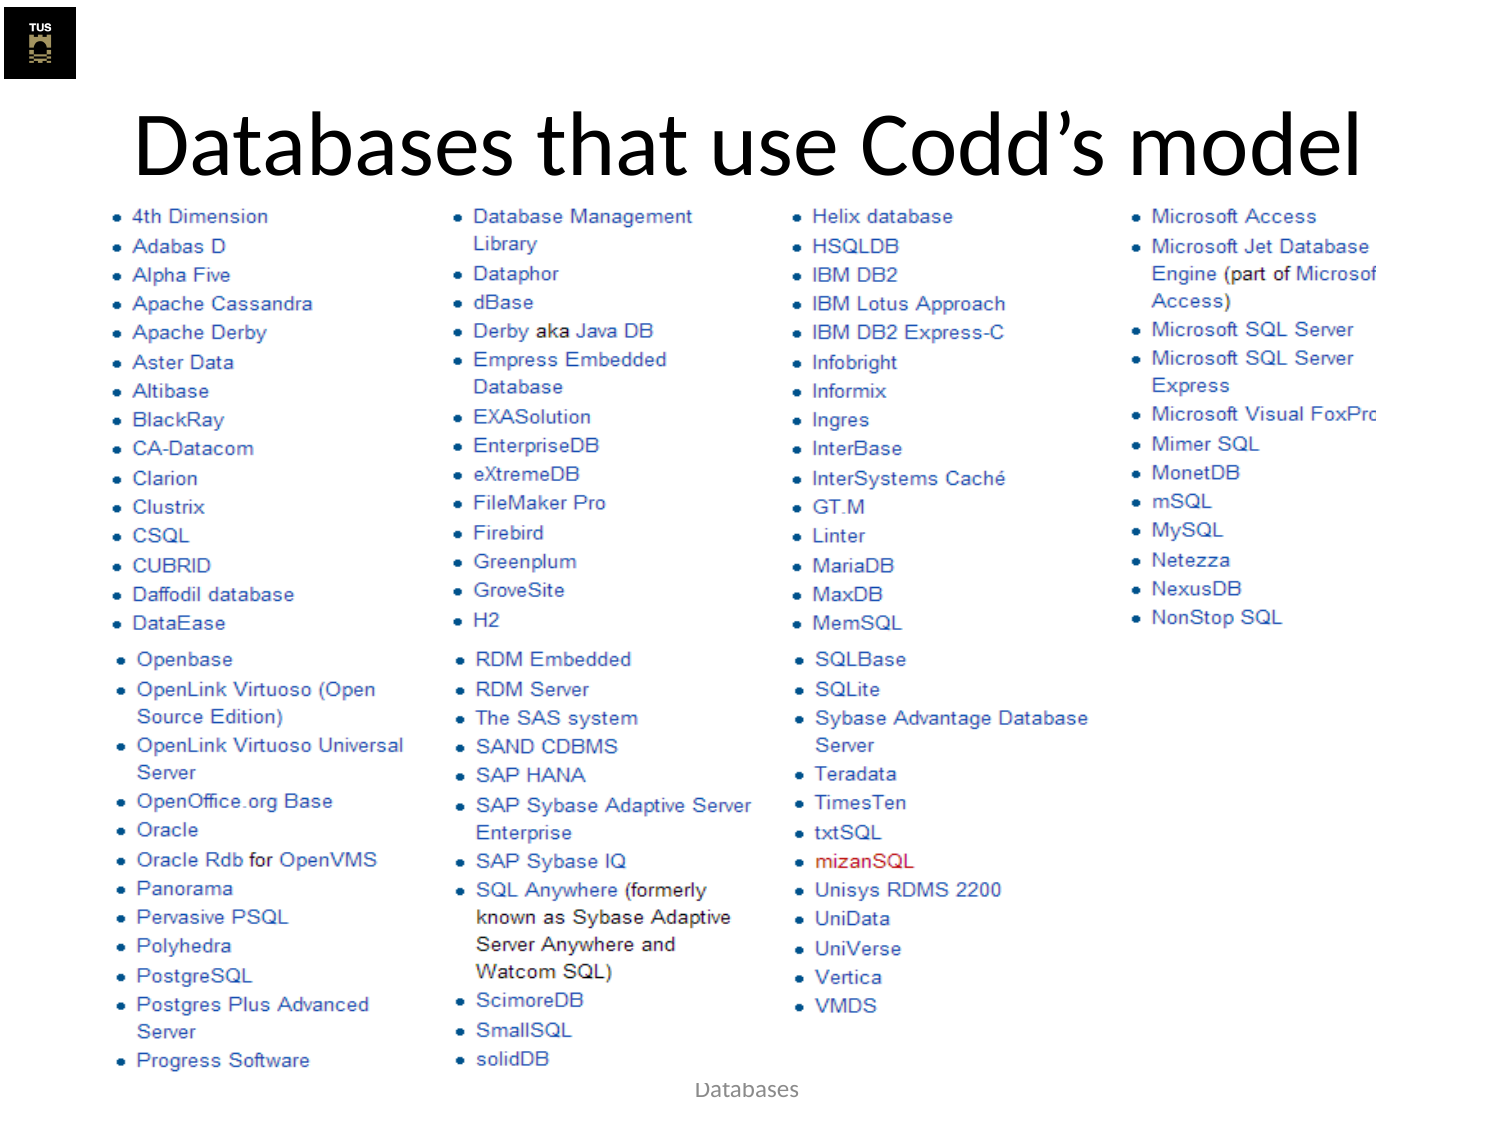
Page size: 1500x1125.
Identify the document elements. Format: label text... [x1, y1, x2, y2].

picture [4, 7, 76, 79]
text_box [100, 195, 1377, 1083]
title Databases that use Codd’s model [75, 45, 1425, 233]
footer Denis McCarthy Databases [512, 1090, 988, 1103]
